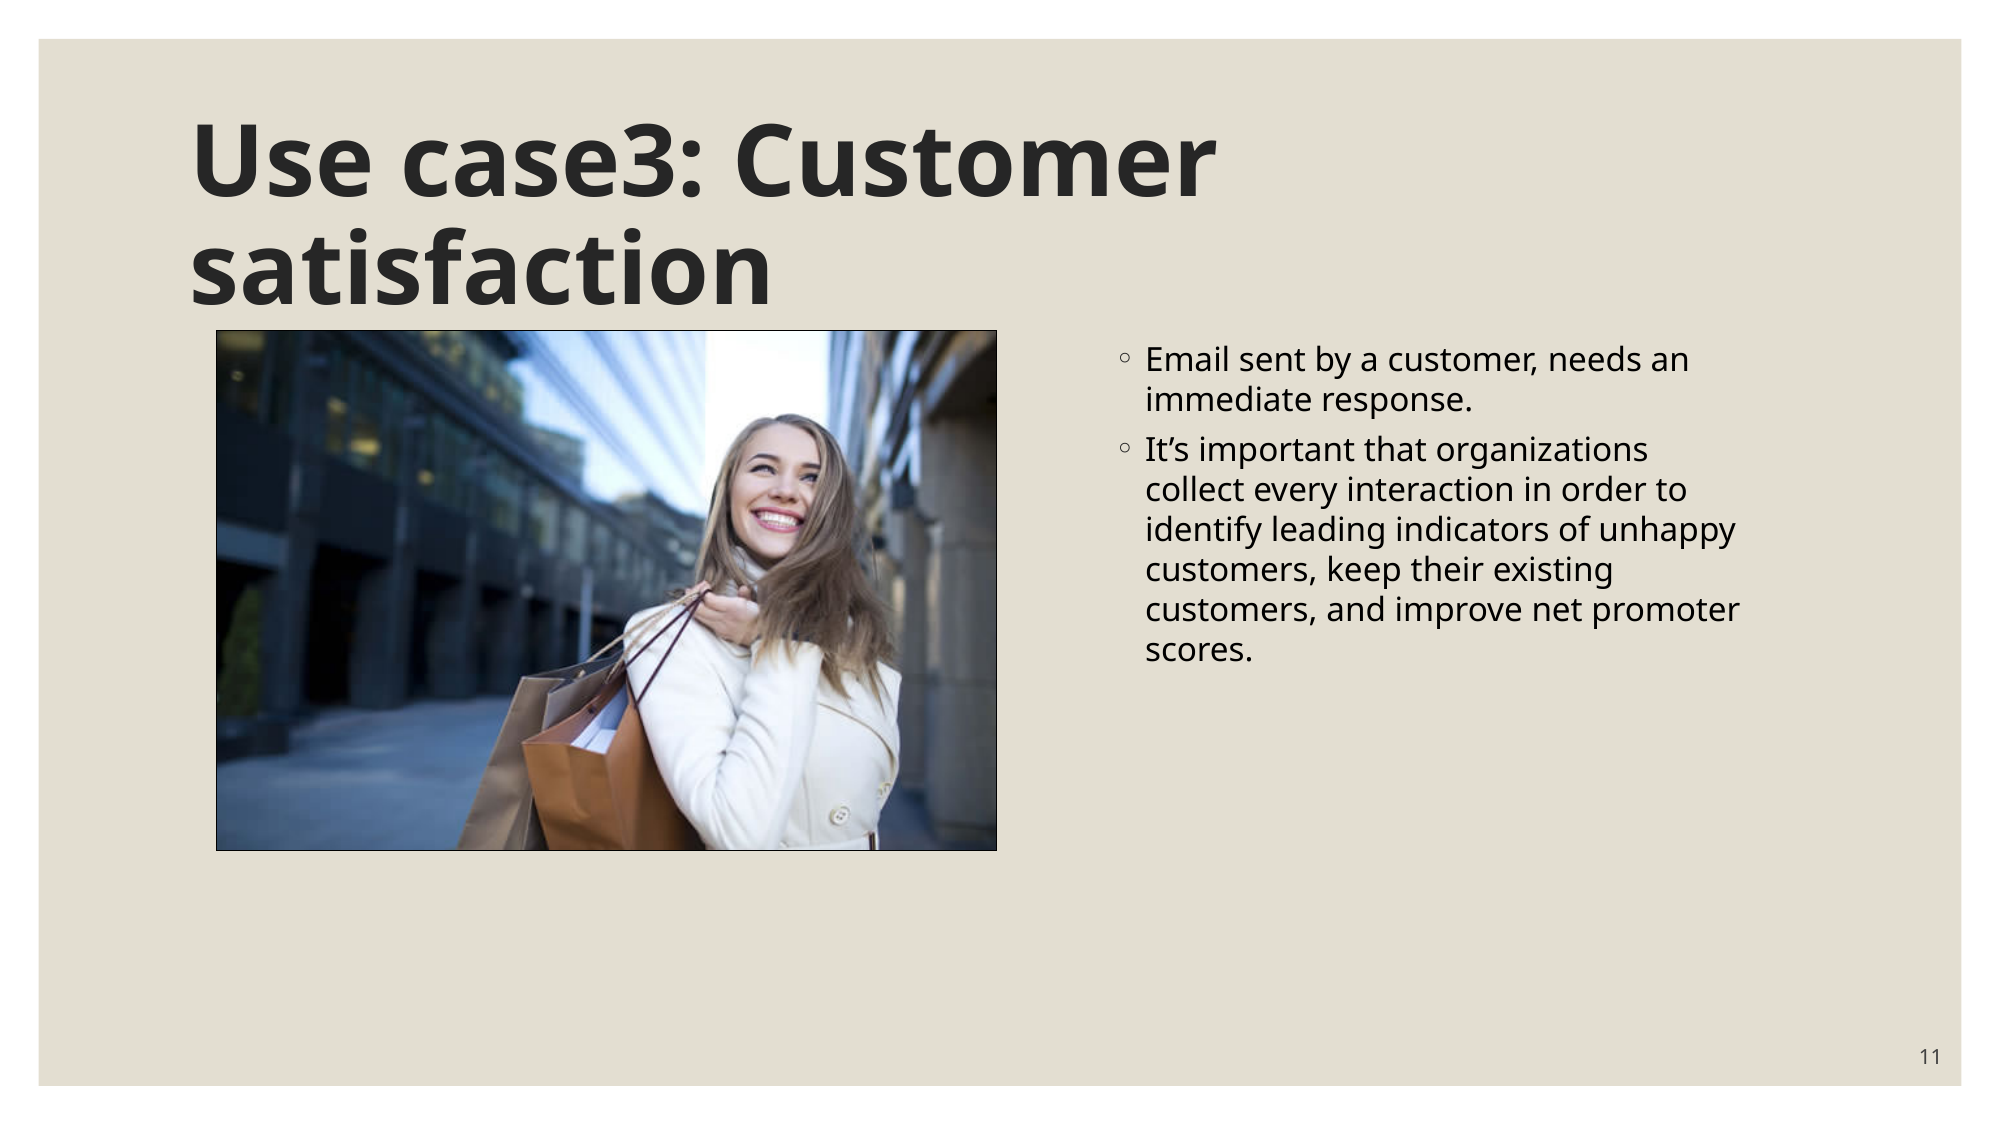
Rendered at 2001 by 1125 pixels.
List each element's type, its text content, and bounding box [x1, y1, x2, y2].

slide_number 11 [1717, 1034, 1958, 1080]
list Email sent by a customer, needs an immediate response. It’s important that organizations collect every interaction in order to identify leading indicators of unhappy customers, keep their existing customers, and improve net promoter scores. [1055, 330, 1766, 818]
picture [216, 330, 997, 851]
title Use case3: Customer satisfaction [174, 105, 1825, 331]
